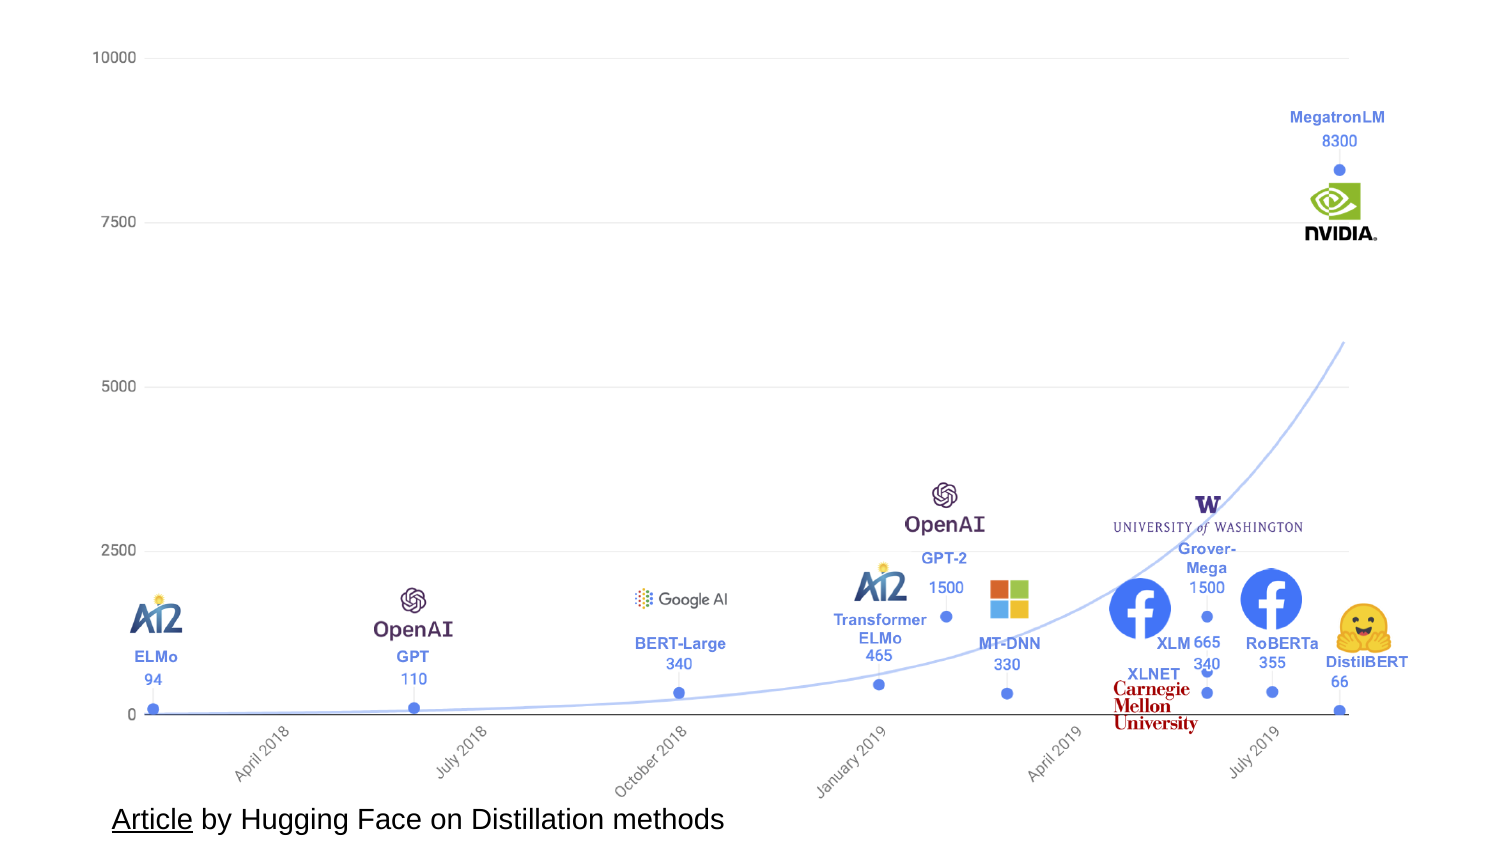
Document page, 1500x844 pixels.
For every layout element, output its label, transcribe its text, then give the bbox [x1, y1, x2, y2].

picture [88, 28, 1412, 816]
text_box Article by Hugging Face on Distillation methods [96, 824, 749, 843]
